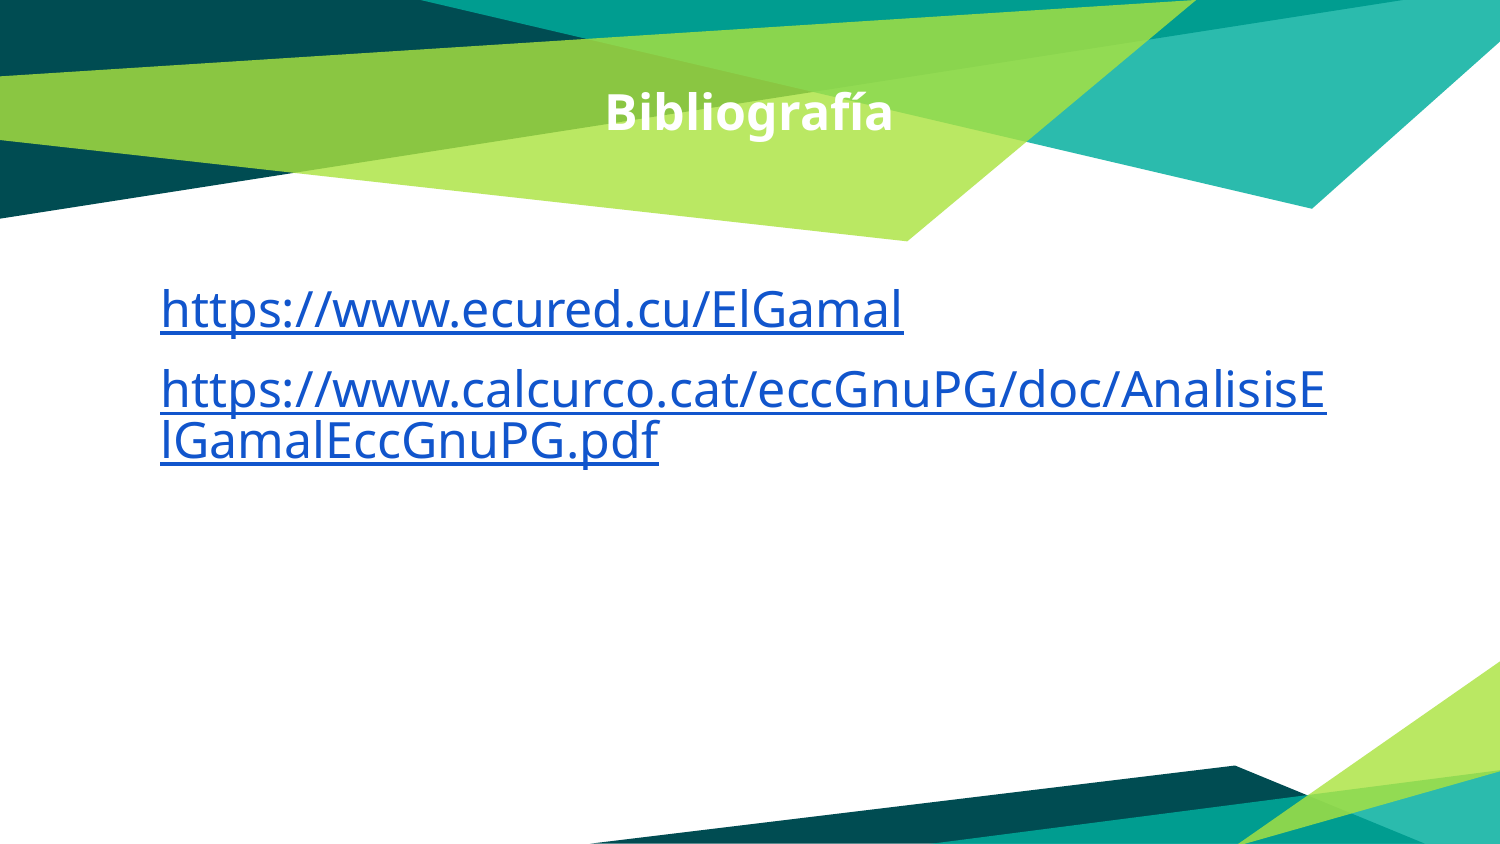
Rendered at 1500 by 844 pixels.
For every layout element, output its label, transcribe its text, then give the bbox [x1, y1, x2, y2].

list https://www.ecured.cu/ElGamal https://www.calcurco.cat/eccGnuPG/doc/AnalisisElGamalEccGnuPG.pdf [145, 262, 1355, 808]
title Bibliografía [145, 65, 1355, 206]
